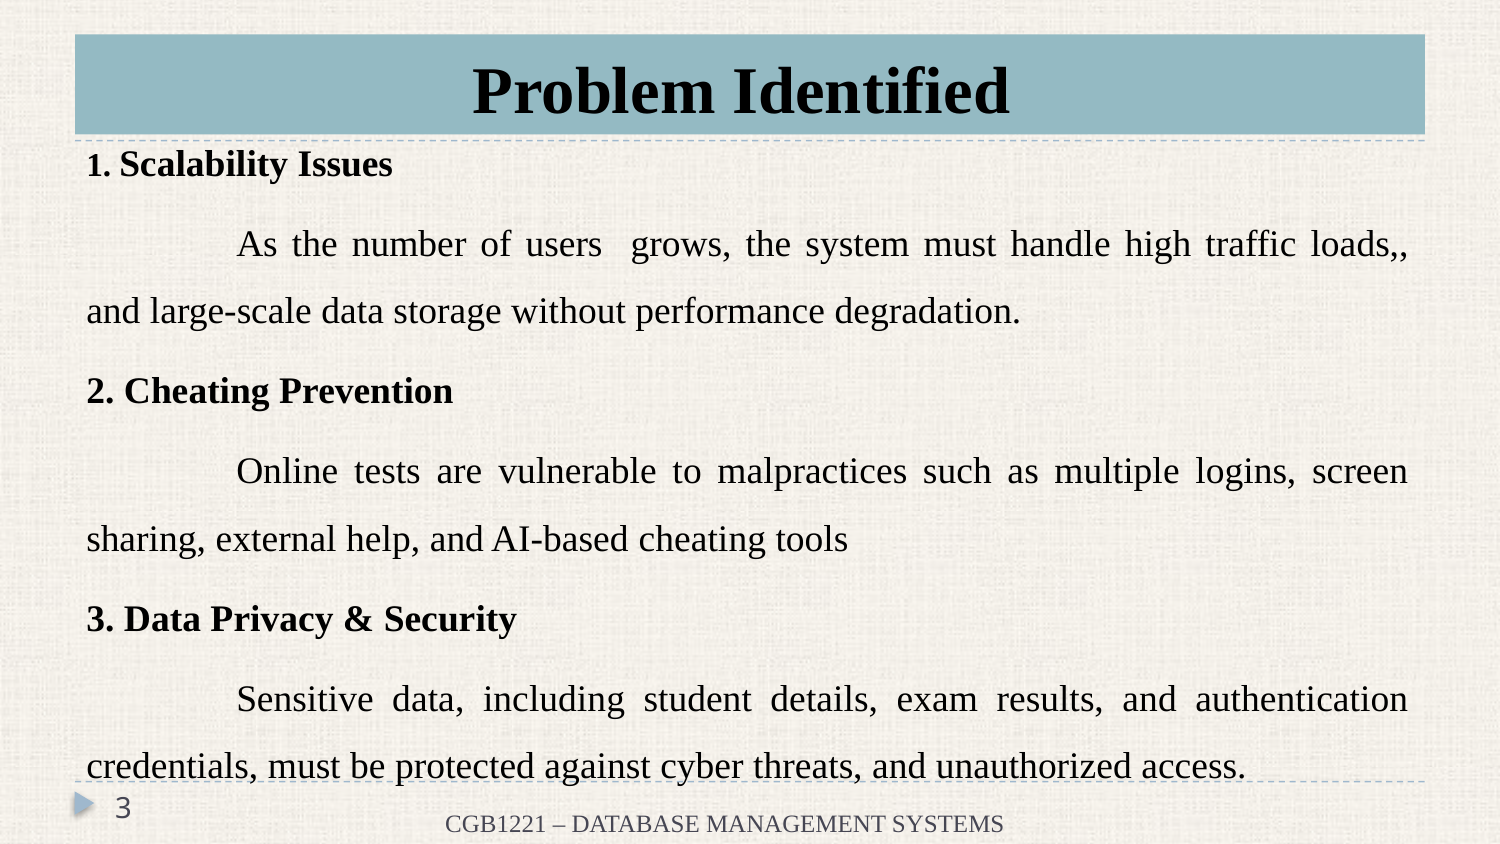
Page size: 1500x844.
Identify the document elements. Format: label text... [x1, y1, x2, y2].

list 1. Scalability Issues As the number of users grows, the system must handle high traffic loads,, and large-scale data storage without performance degradation. 2. Cheating Prevention Online tests are vulnerable to malpractices such as multiple logins, screen sharing, external help, and AI-based cheating tools 3. Data Privacy & Security Sensitive data, including student details, exam results, and authentication credentials, must be protected against cyber threats, and unauthorized access. [71, 108, 1425, 795]
title Problem Identified [75, 34, 1425, 108]
slide_number 3 [100, 795, 426, 827]
text_box CGB1221 – DATABASE MANAGEMENT SYSTEMS [430, 799, 1468, 844]
